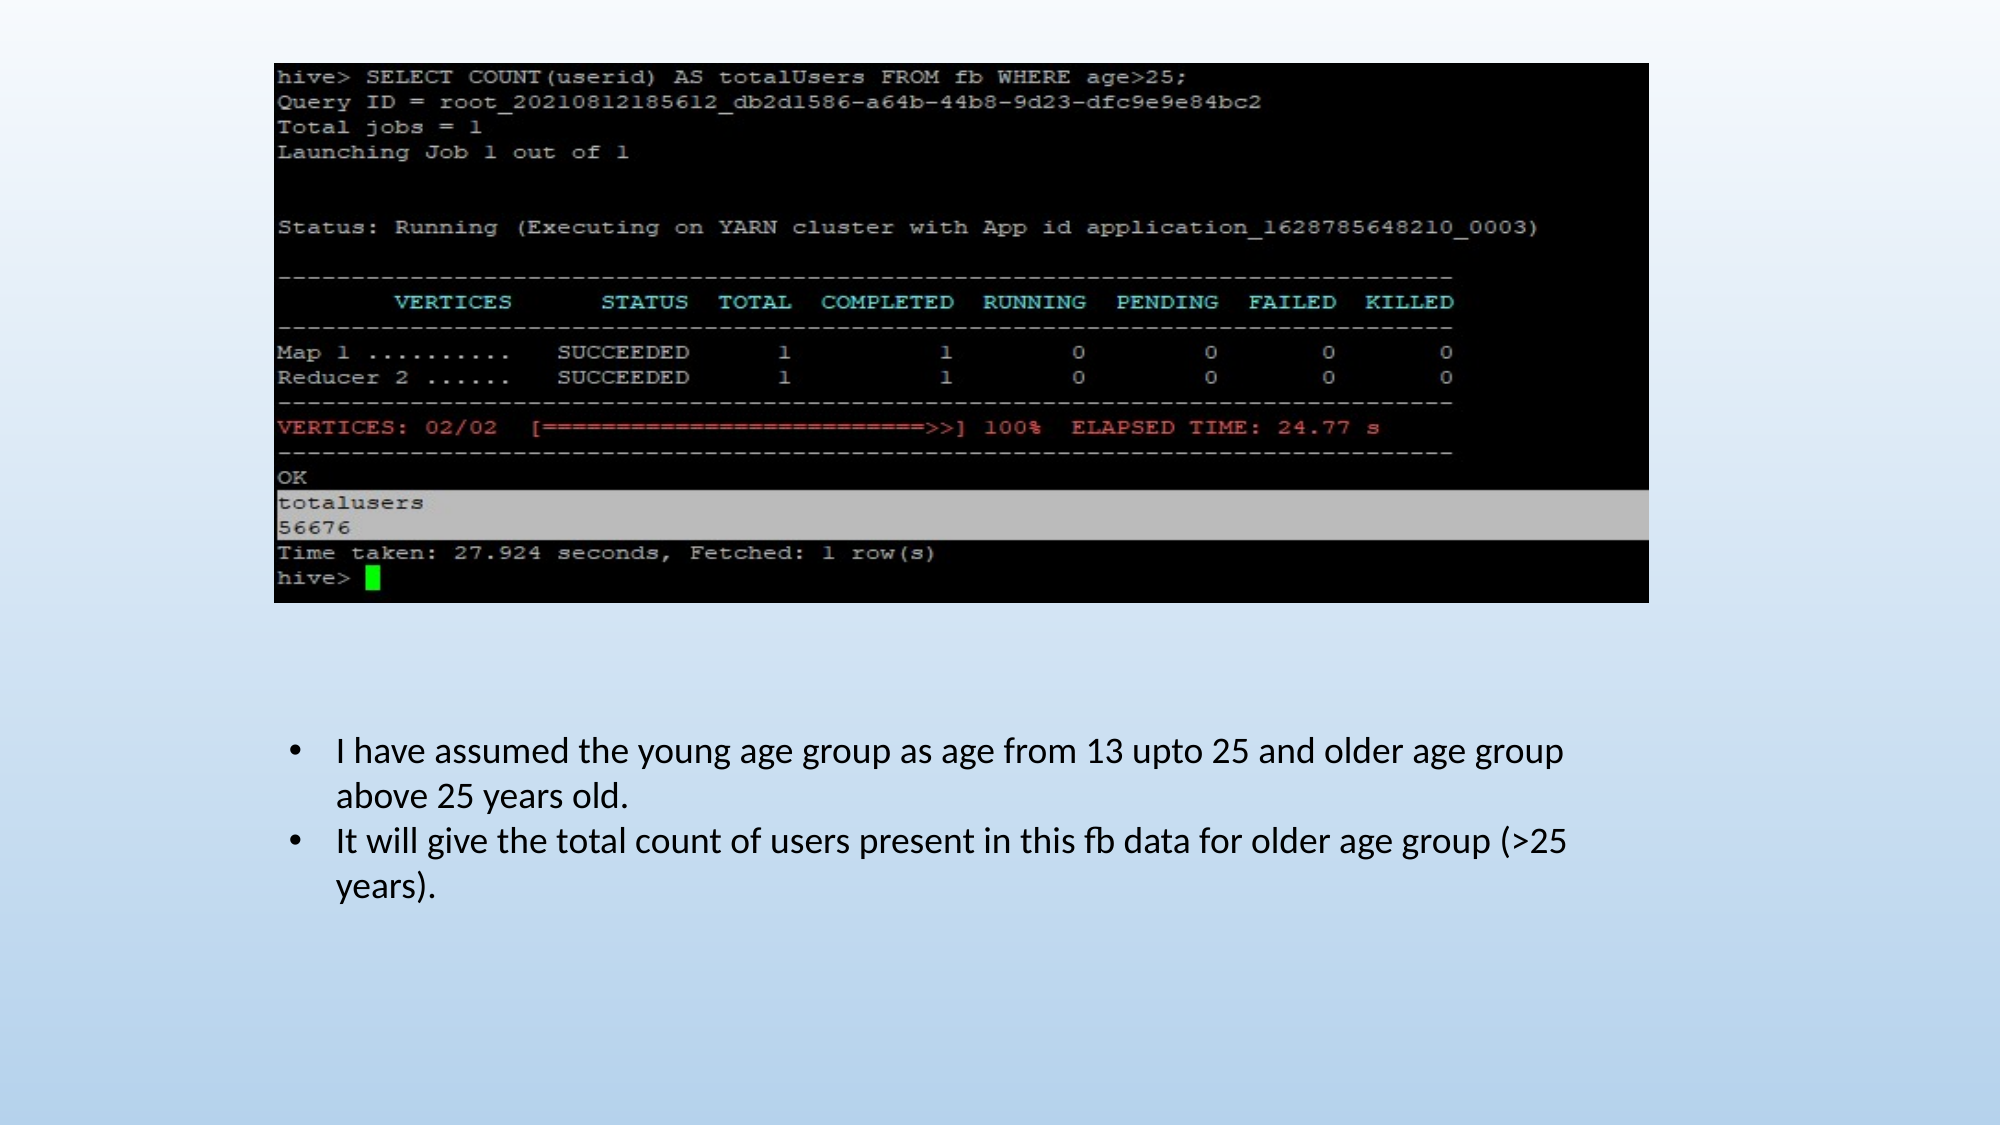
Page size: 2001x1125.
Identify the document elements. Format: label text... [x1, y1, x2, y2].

picture [274, 63, 1649, 603]
text_box I have assumed the young age group as age from 13 upto 25 and older age group above 25 years old. It will give the total count of users present in this fb data for older age group (>25 years). [274, 719, 1649, 914]
